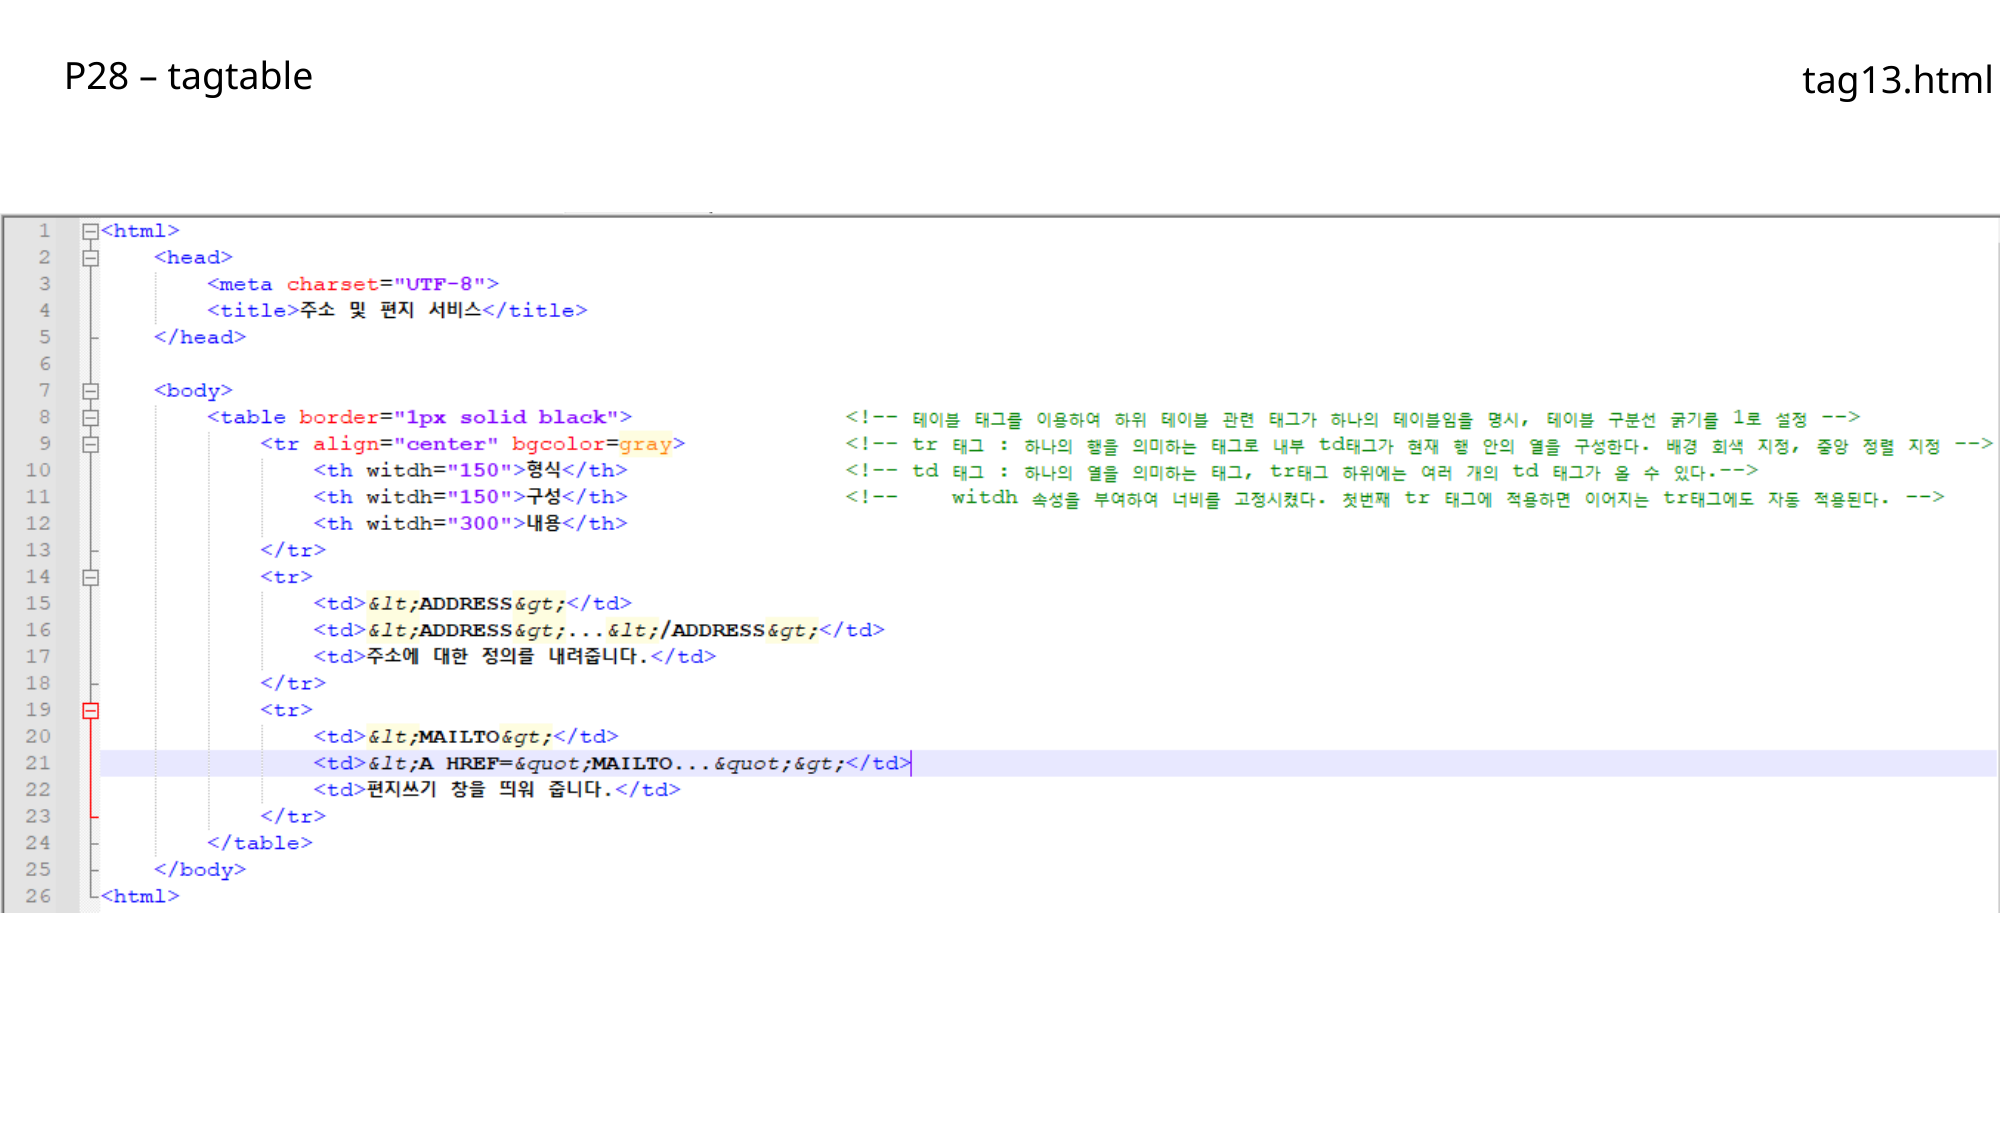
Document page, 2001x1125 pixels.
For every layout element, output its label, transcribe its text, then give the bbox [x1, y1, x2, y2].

text_box P28 – tagtable [48, 44, 329, 105]
picture [0, 212, 2000, 913]
text_box tag13.html [1787, 48, 2000, 109]
